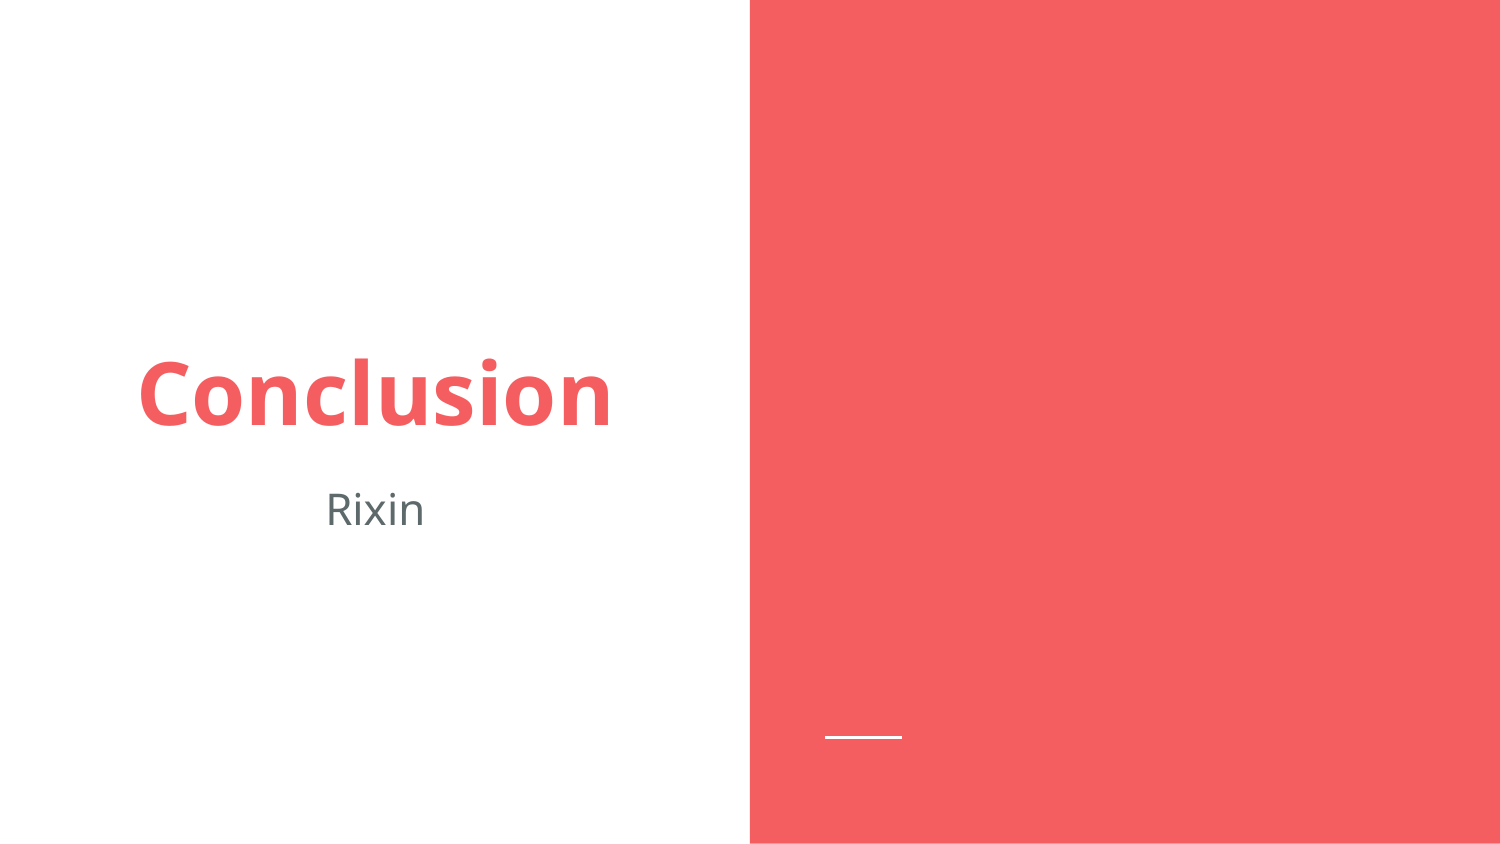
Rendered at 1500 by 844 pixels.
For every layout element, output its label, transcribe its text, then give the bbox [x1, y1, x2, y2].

title Conclusion [43, 181, 708, 458]
subtitle Rixin [43, 466, 708, 688]
